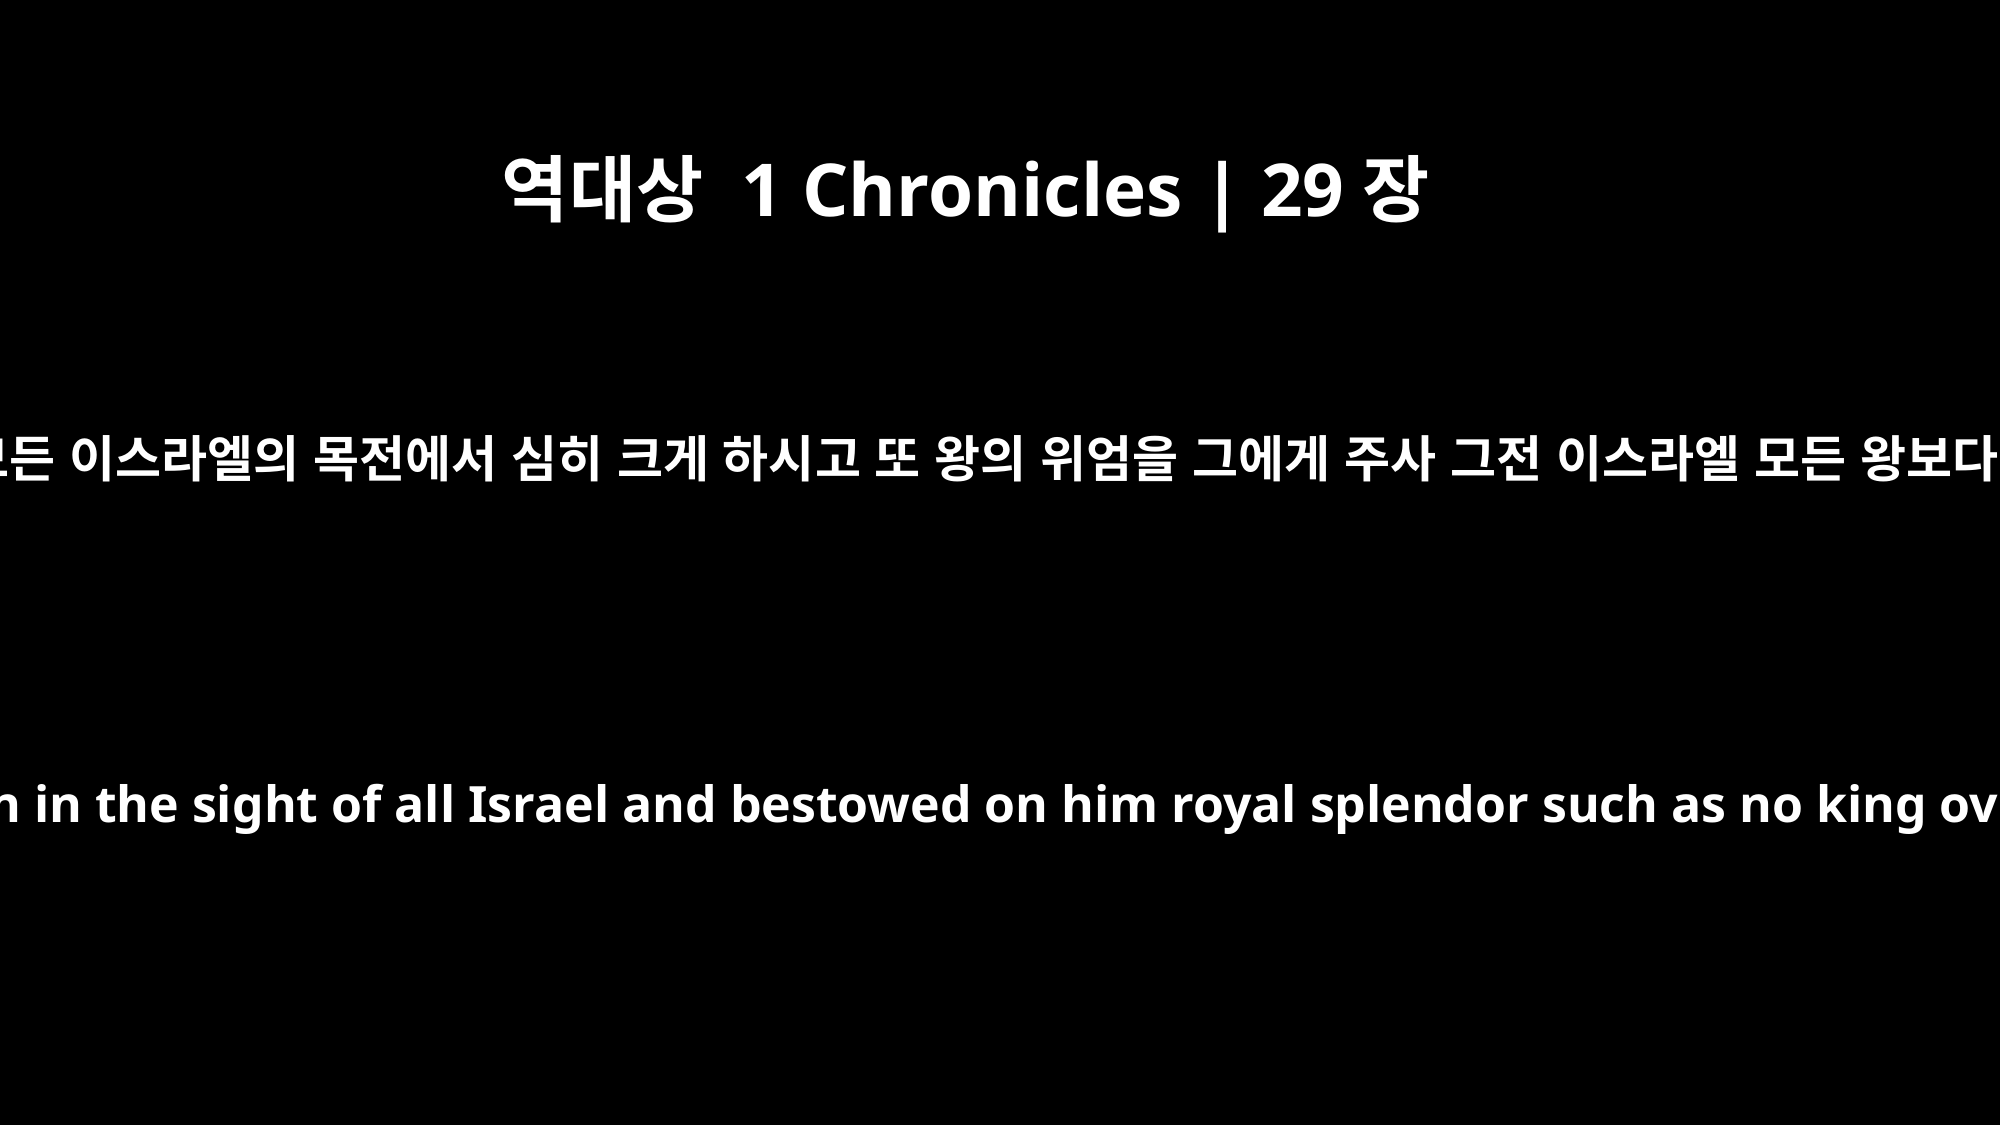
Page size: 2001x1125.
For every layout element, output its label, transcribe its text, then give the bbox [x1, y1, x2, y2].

text_box The LORD highly exalted Solomon in the sight of all Israel and bestowed on him royal splendor such as no king over Israel ever had before. [0, 764, 2000, 840]
text_box 역대상 1 Chronicles | 29장 [487, 136, 1445, 239]
text_box 25 여호와께서 솔로몬을 모든 이스라엘의 목전에서 심히 크게 하시고 또 왕의 위엄을 그에게 주사 그전 이스라엘 모든 왕보다 뛰어나게 하셨더라 [0, 359, 2000, 495]
